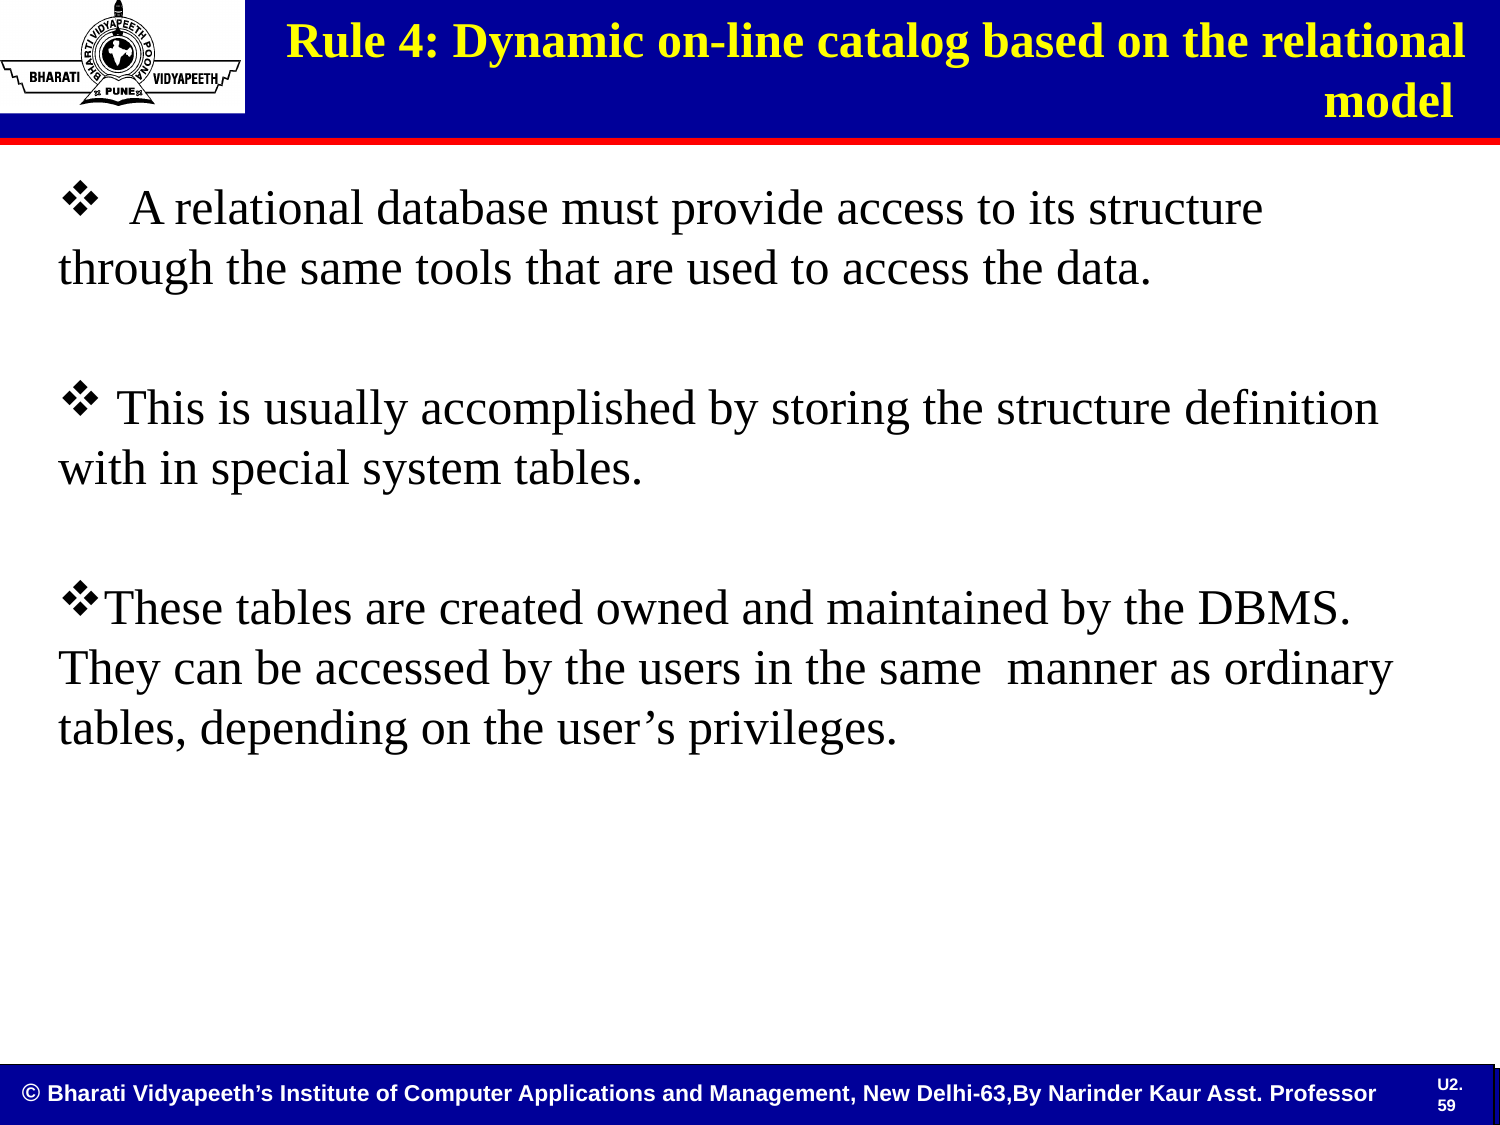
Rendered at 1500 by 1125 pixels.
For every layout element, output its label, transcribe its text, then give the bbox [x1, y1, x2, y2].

title Rule 4: Dynamic on-line catalog based on the relational model [252, 0, 1500, 162]
picture [0, 0, 241, 106]
subtitle A relational database must provide access to its structure through the same tools that are used to access the data. This is usually accomplished by storing the structure definition with in special system tables. These tables are created owned and maintained by the DBMS. They can be accessed by the users in the same manner as ordinary tables, depending on the user’s privileges. [42, 166, 1445, 1012]
